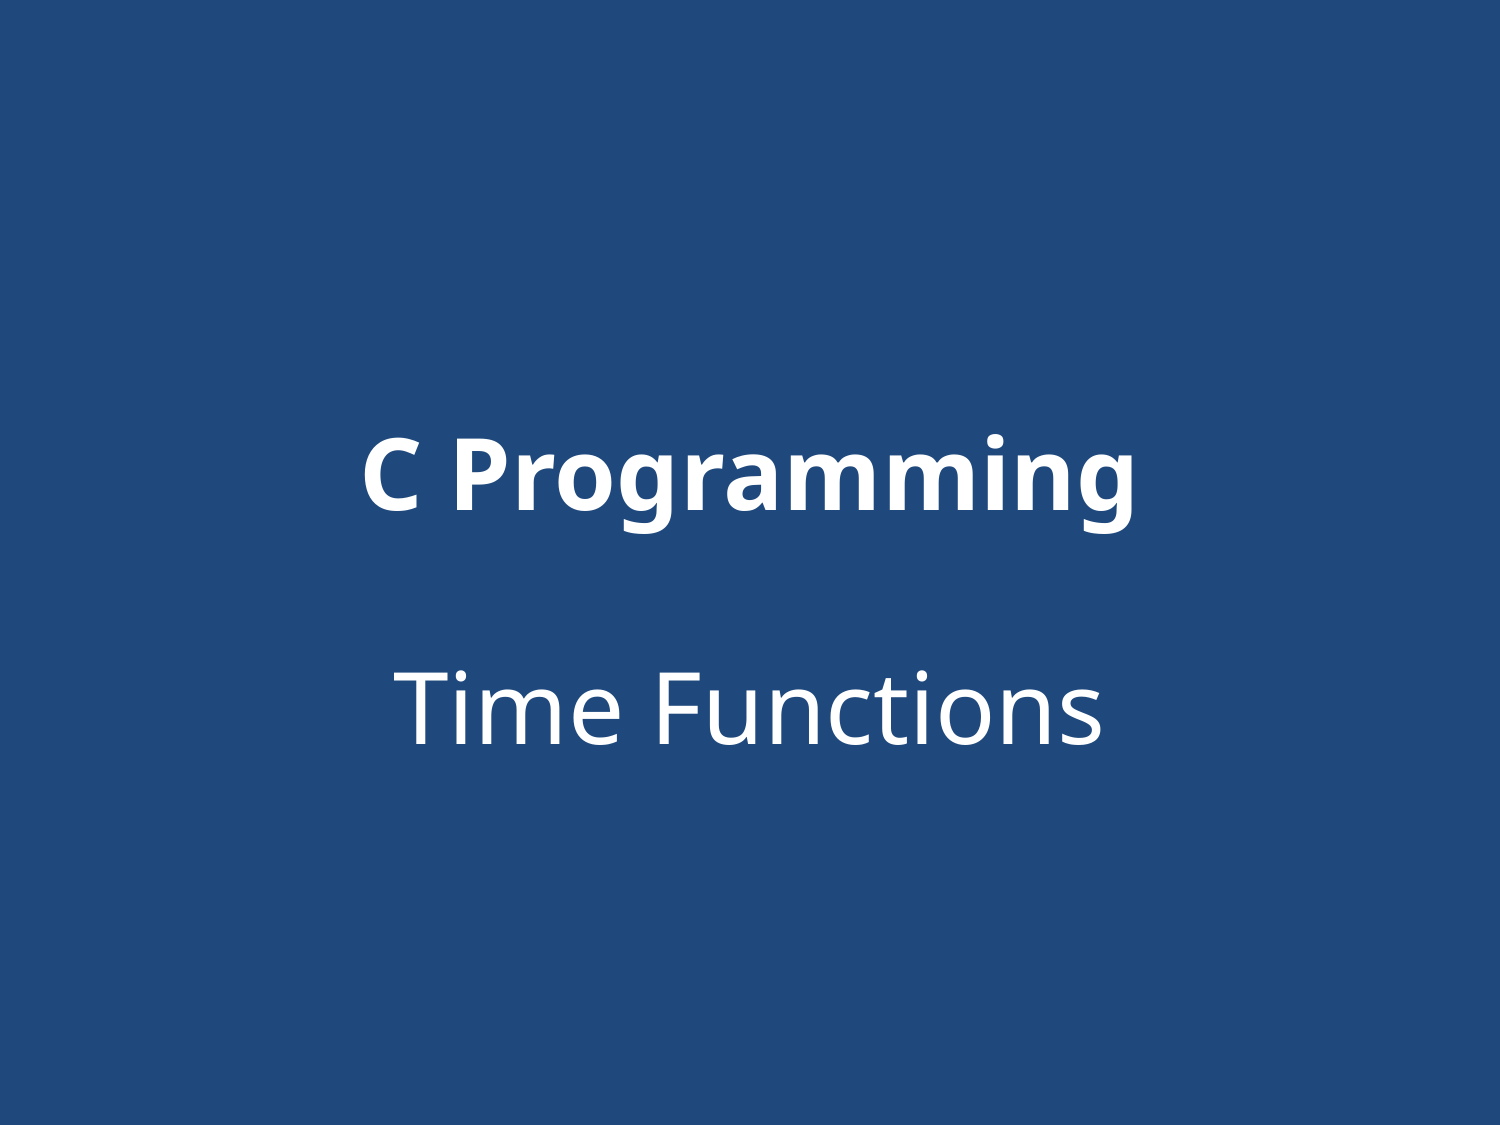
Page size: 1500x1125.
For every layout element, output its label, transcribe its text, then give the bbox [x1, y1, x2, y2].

subtitle Time Functions [225, 637, 1275, 925]
title C Programming [112, 349, 1388, 591]
